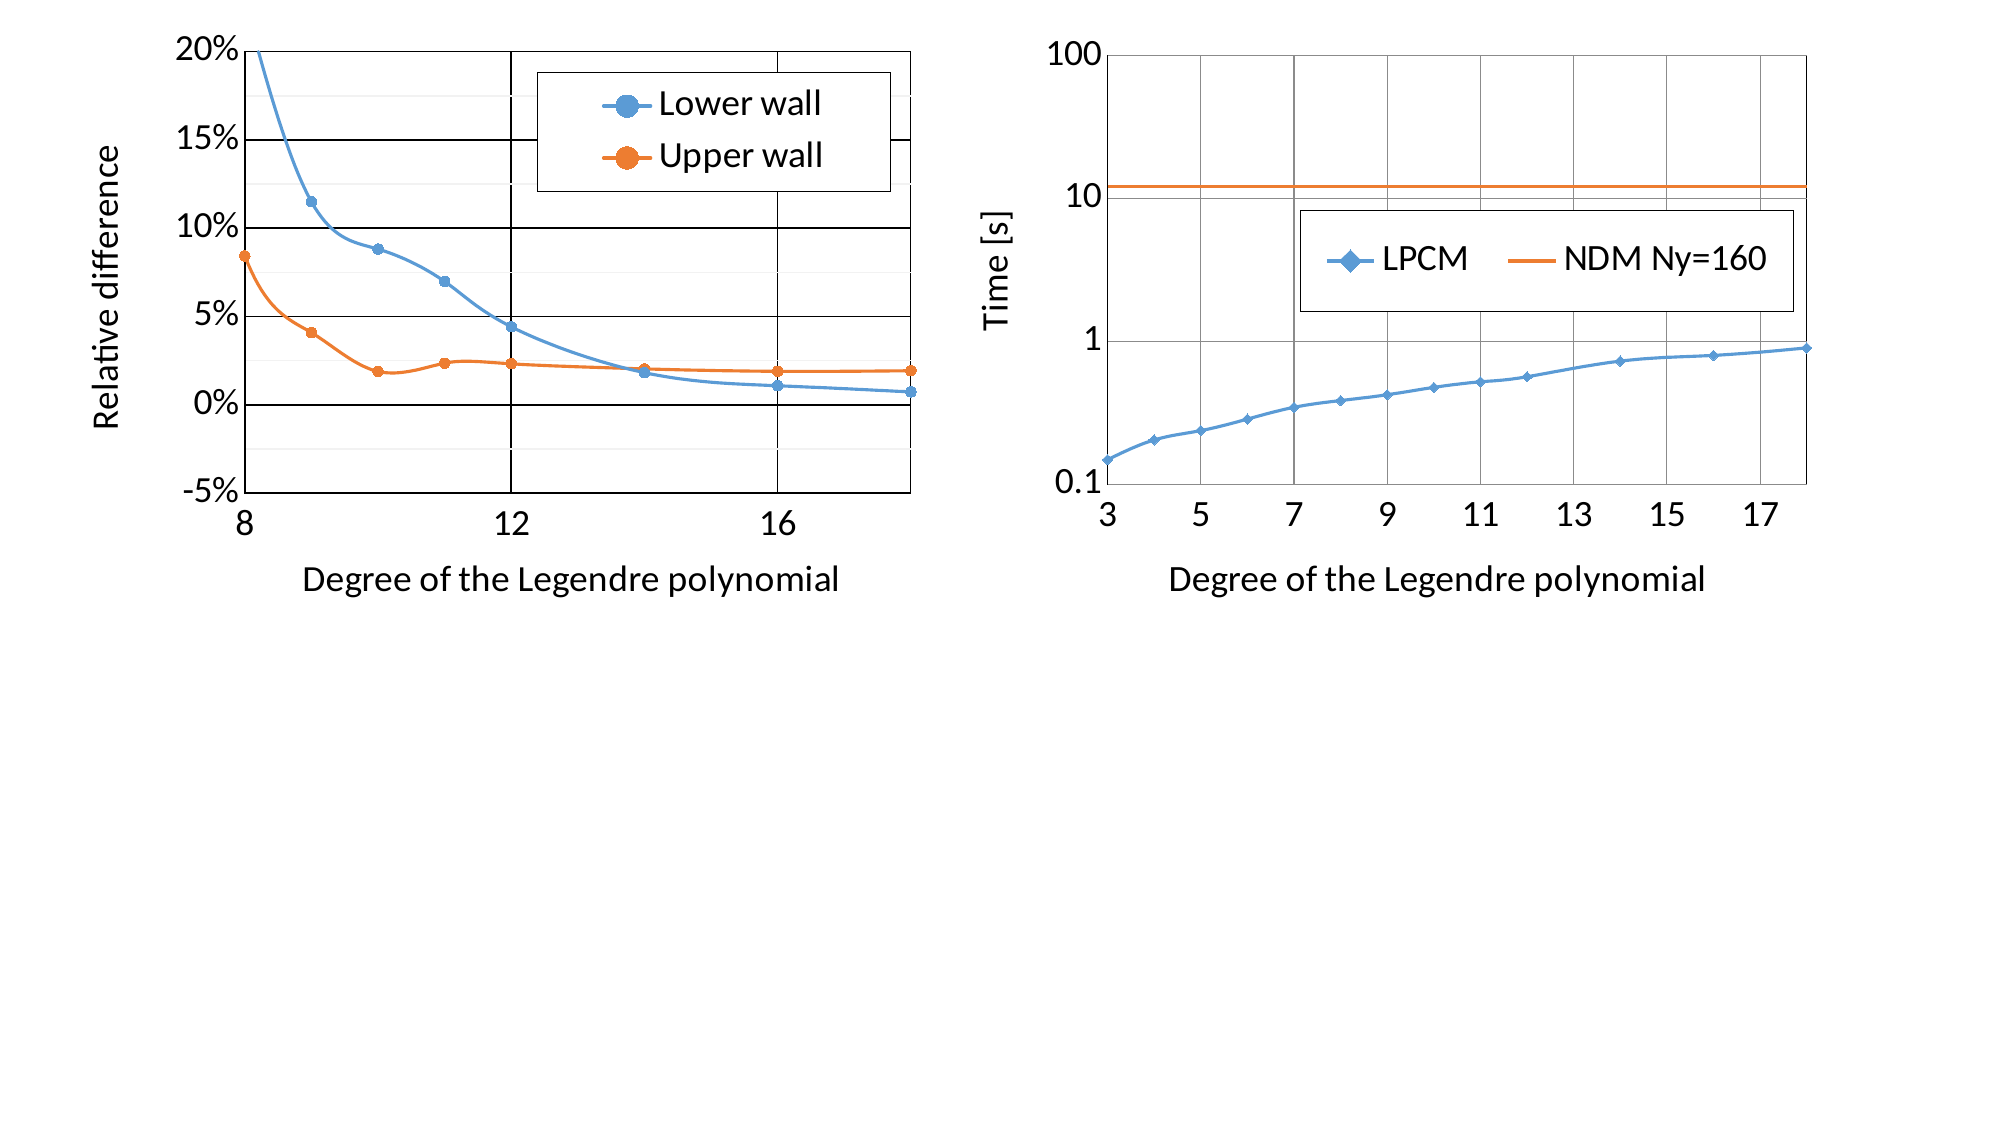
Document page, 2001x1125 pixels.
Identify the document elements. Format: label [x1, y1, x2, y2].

chart [67, 21, 953, 612]
chart [968, 21, 1855, 612]
